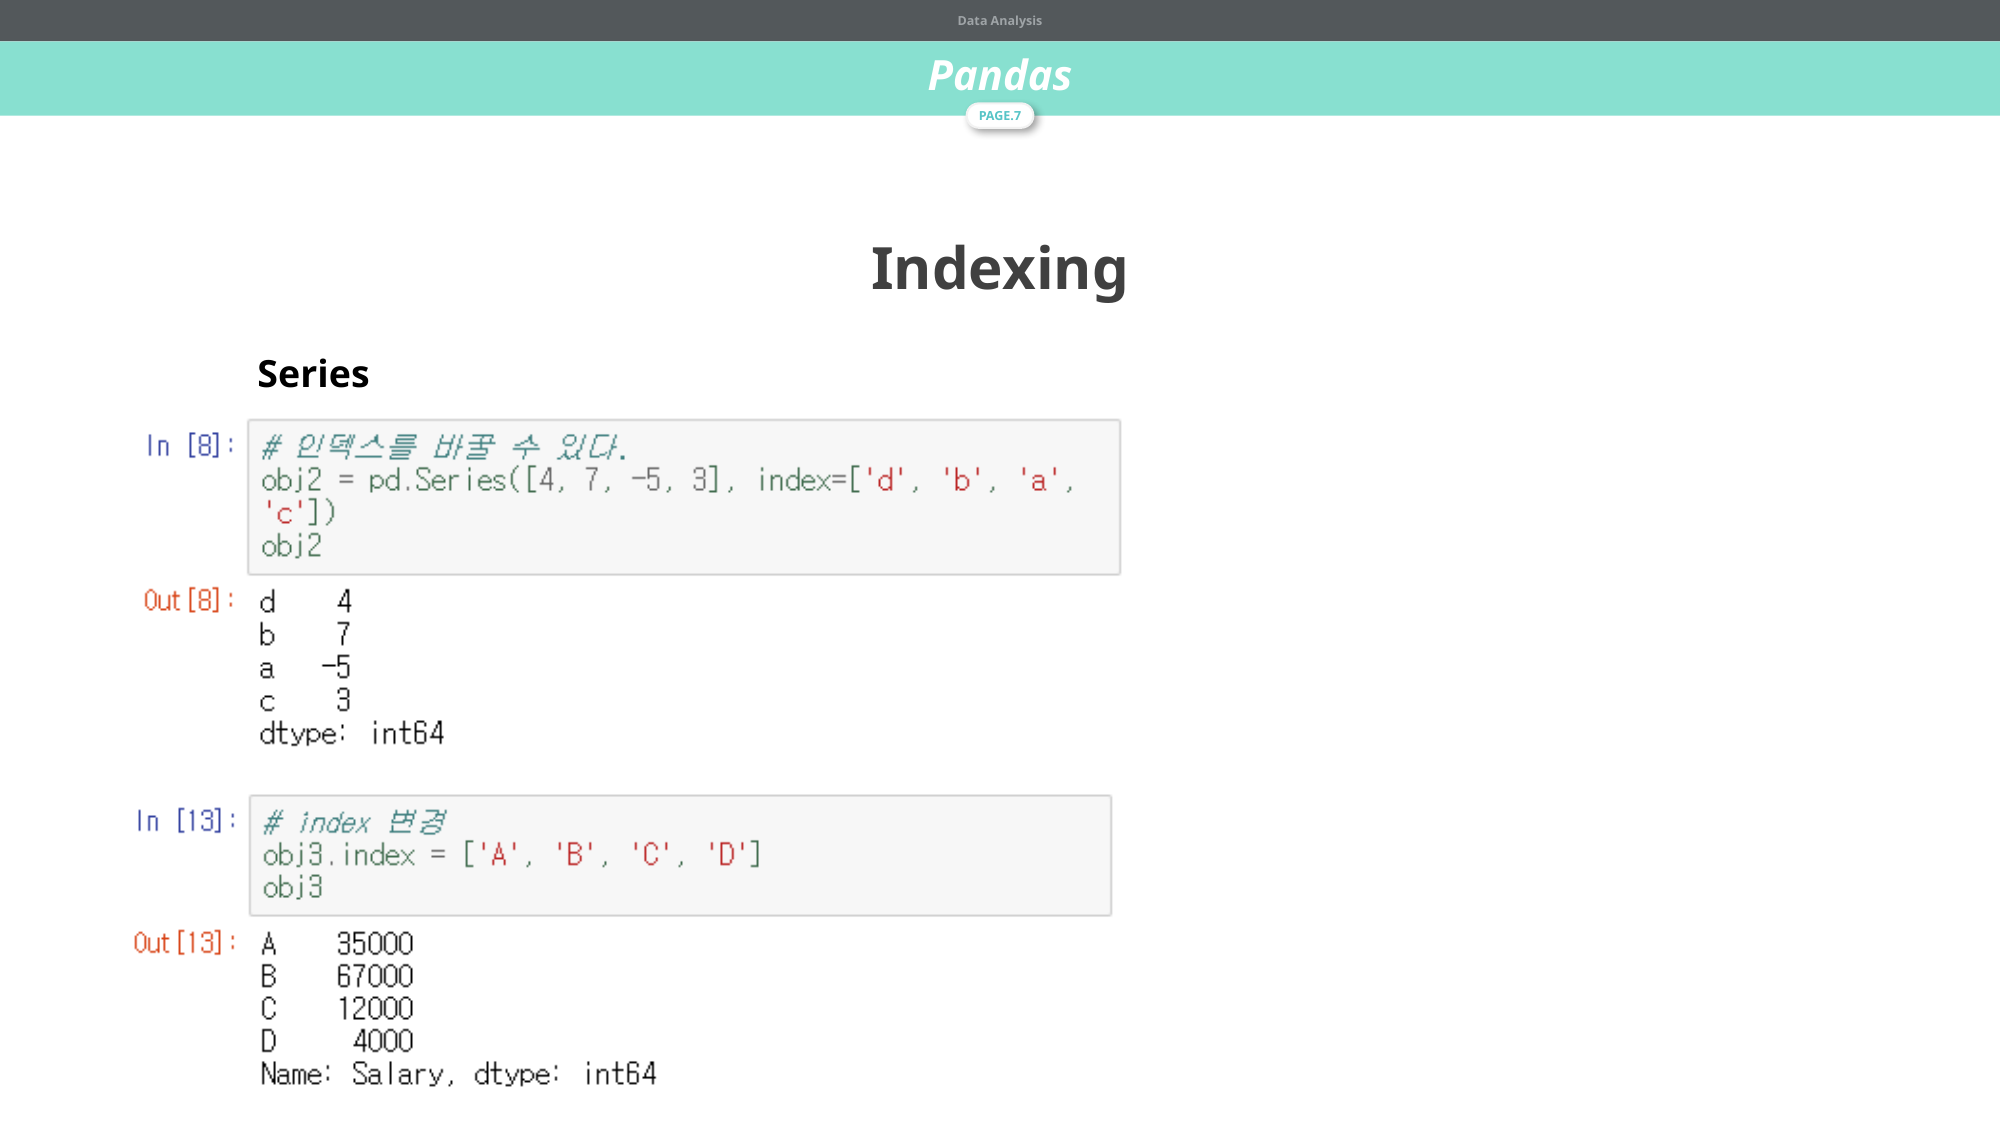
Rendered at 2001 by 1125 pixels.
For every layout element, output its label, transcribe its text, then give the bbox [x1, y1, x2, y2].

picture [136, 402, 1137, 754]
text_box Series [242, 342, 385, 402]
picture [122, 776, 1124, 1100]
text_box PAGE.7 [965, 102, 1035, 129]
text_box Data Analysis [0, 0, 2000, 42]
text_box Indexing [333, 154, 1667, 343]
text_box Pandas [0, 42, 2000, 117]
